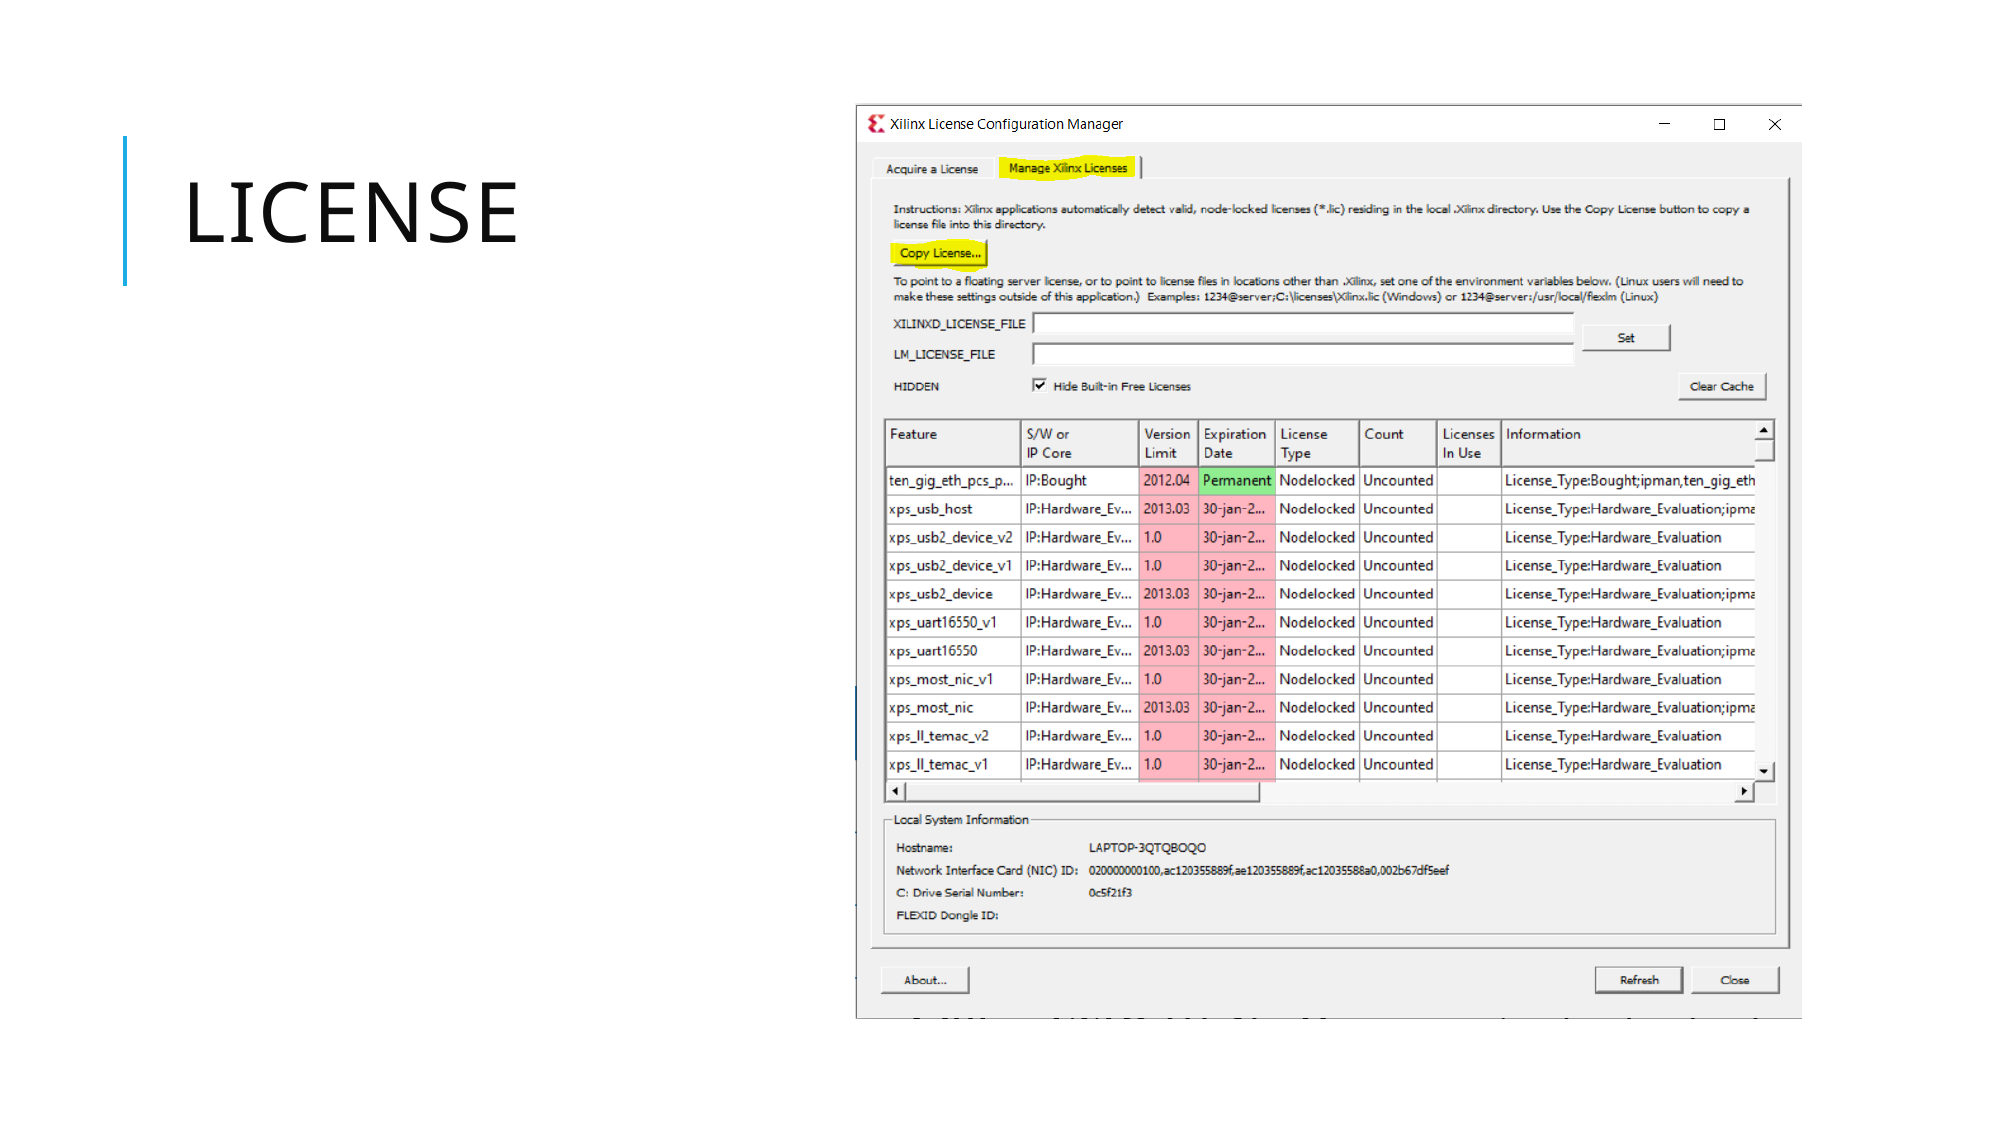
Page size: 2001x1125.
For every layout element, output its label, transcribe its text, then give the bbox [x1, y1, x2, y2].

picture [855, 103, 1802, 1019]
title License [168, 96, 682, 342]
